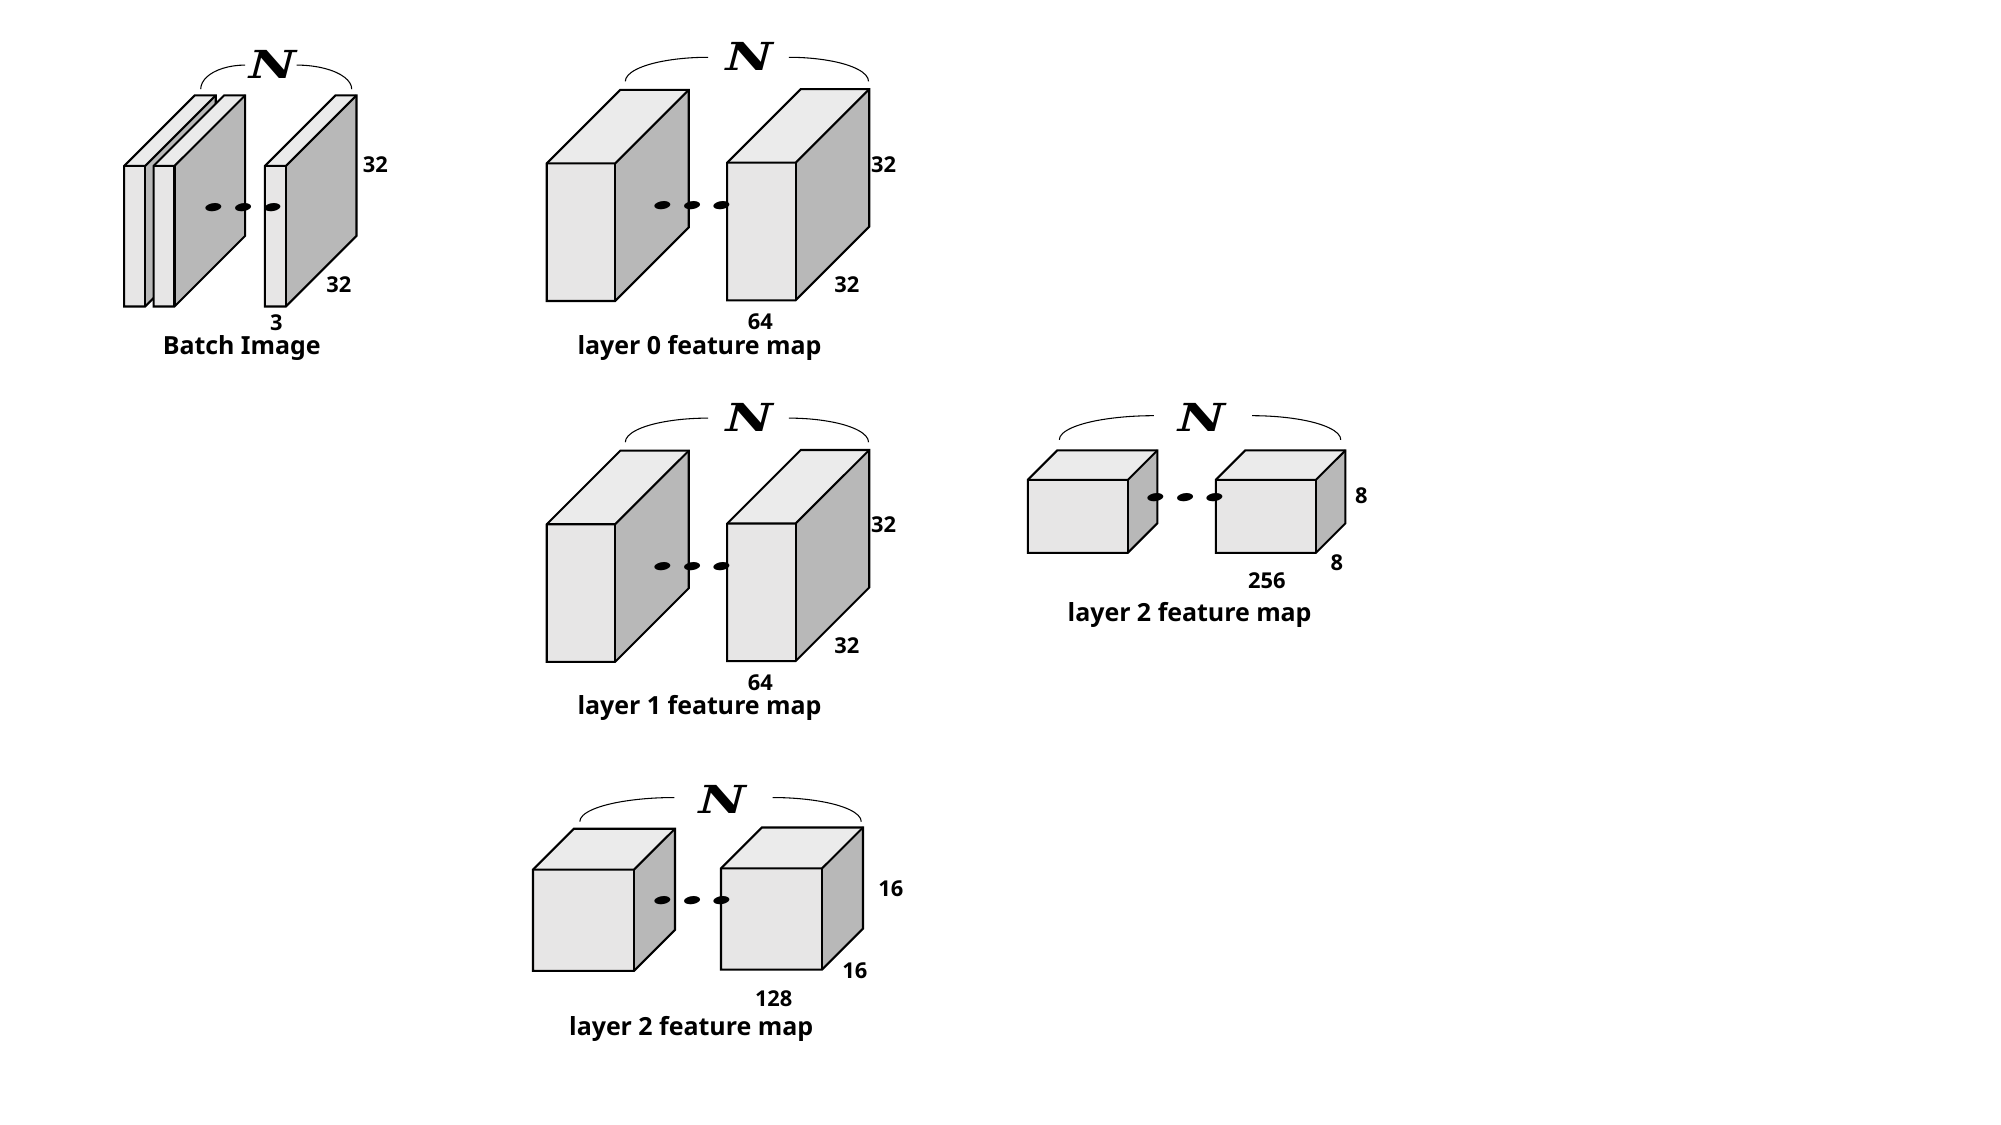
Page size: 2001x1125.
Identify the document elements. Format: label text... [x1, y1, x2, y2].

text_box 32 [311, 263, 367, 305]
text_box [545, 449, 690, 663]
text_box [788, 417, 870, 443]
text_box [719, 826, 865, 971]
text_box 16 [827, 949, 883, 991]
text_box 8 [1315, 540, 1359, 582]
text_box [263, 94, 358, 300]
text_box [545, 88, 690, 303]
text_box [624, 417, 709, 443]
text_box [579, 797, 675, 822]
text_box [1214, 449, 1347, 554]
text_box [200, 64, 246, 90]
text_box [296, 64, 353, 90]
text_box [726, 88, 871, 302]
text_box [772, 797, 862, 822]
text_box 32 [348, 142, 403, 184]
text_box [152, 94, 247, 308]
text_box [1026, 449, 1159, 554]
text_box [531, 827, 677, 972]
text_box [624, 56, 709, 82]
text_box 128 [740, 977, 808, 1019]
text_box 3 [255, 300, 298, 342]
text_box 8 [1340, 474, 1383, 516]
text_box [123, 94, 217, 308]
text_box [1058, 415, 1154, 440]
text_box 256 [1233, 559, 1301, 601]
text_box 32 [819, 624, 875, 666]
text_box [1252, 415, 1342, 440]
text_box 16 [863, 866, 919, 908]
text_box 32 [856, 142, 912, 184]
text_box [788, 56, 870, 82]
text_box 64 [733, 300, 788, 342]
text_box [726, 448, 871, 663]
text_box 32 [856, 503, 912, 545]
text_box 64 [733, 661, 788, 702]
text_box 32 [819, 263, 875, 305]
